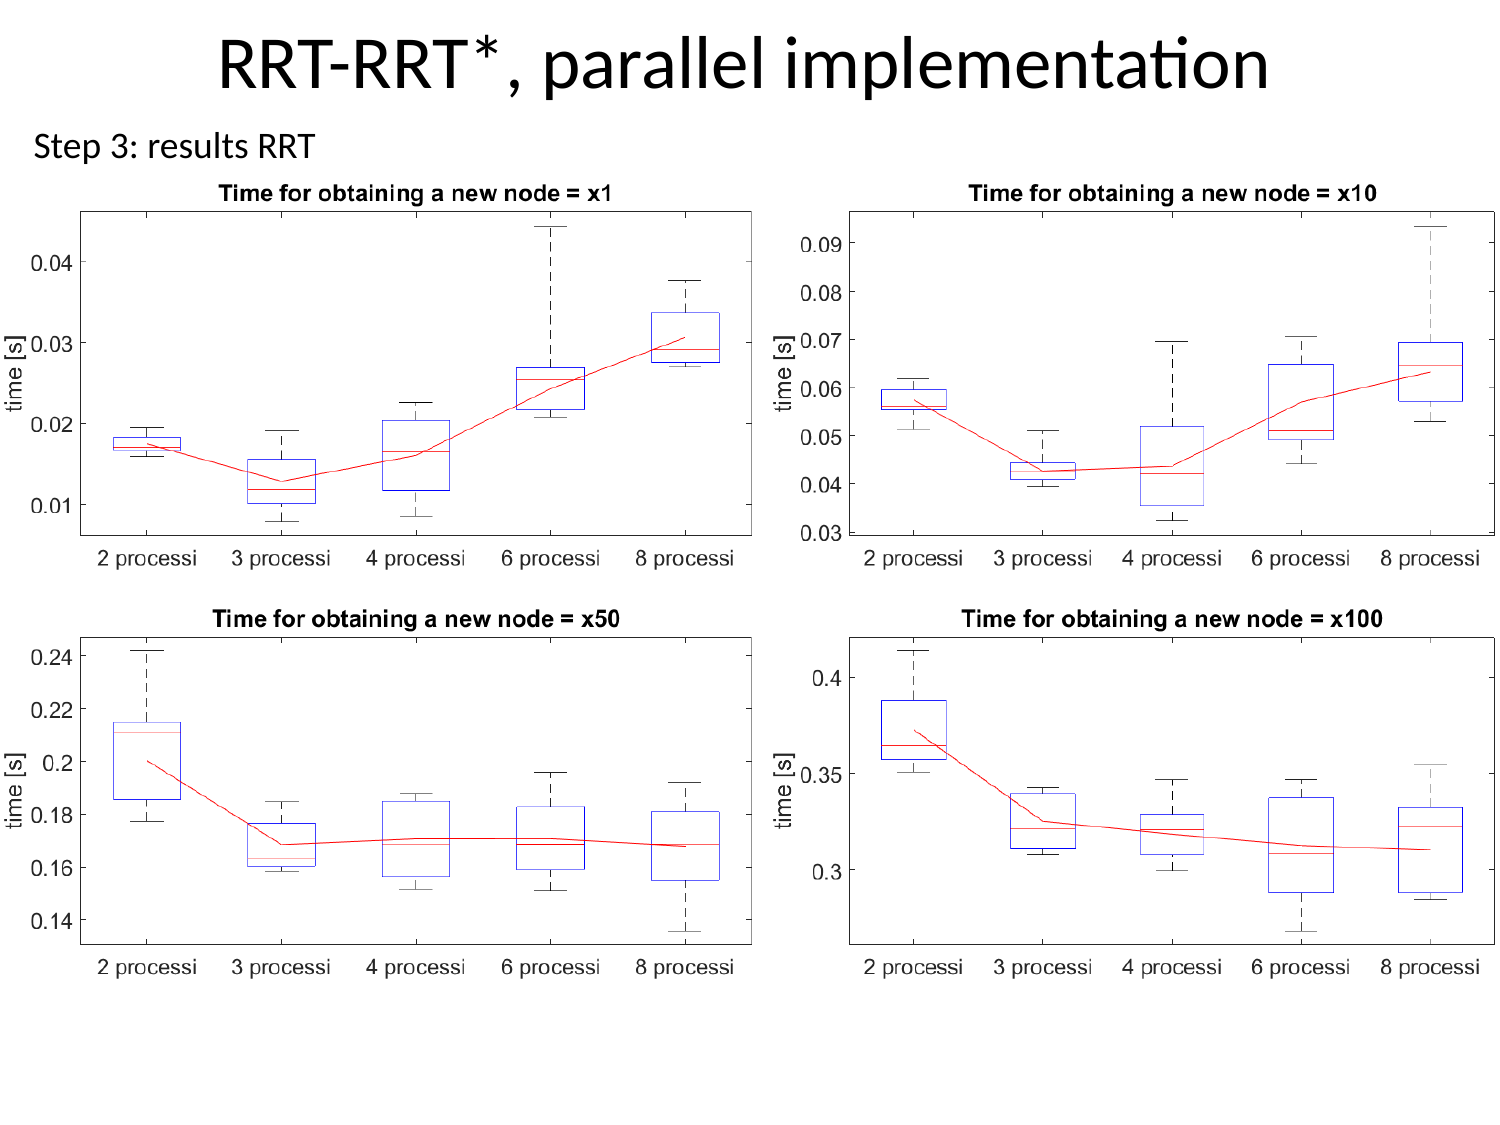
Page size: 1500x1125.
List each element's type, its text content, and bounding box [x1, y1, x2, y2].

picture [1, 178, 1500, 984]
text_box Step 3: results RRT [18, 113, 1471, 174]
text_box RRT-RRT*, parallel implementation [17, 5, 1471, 111]
